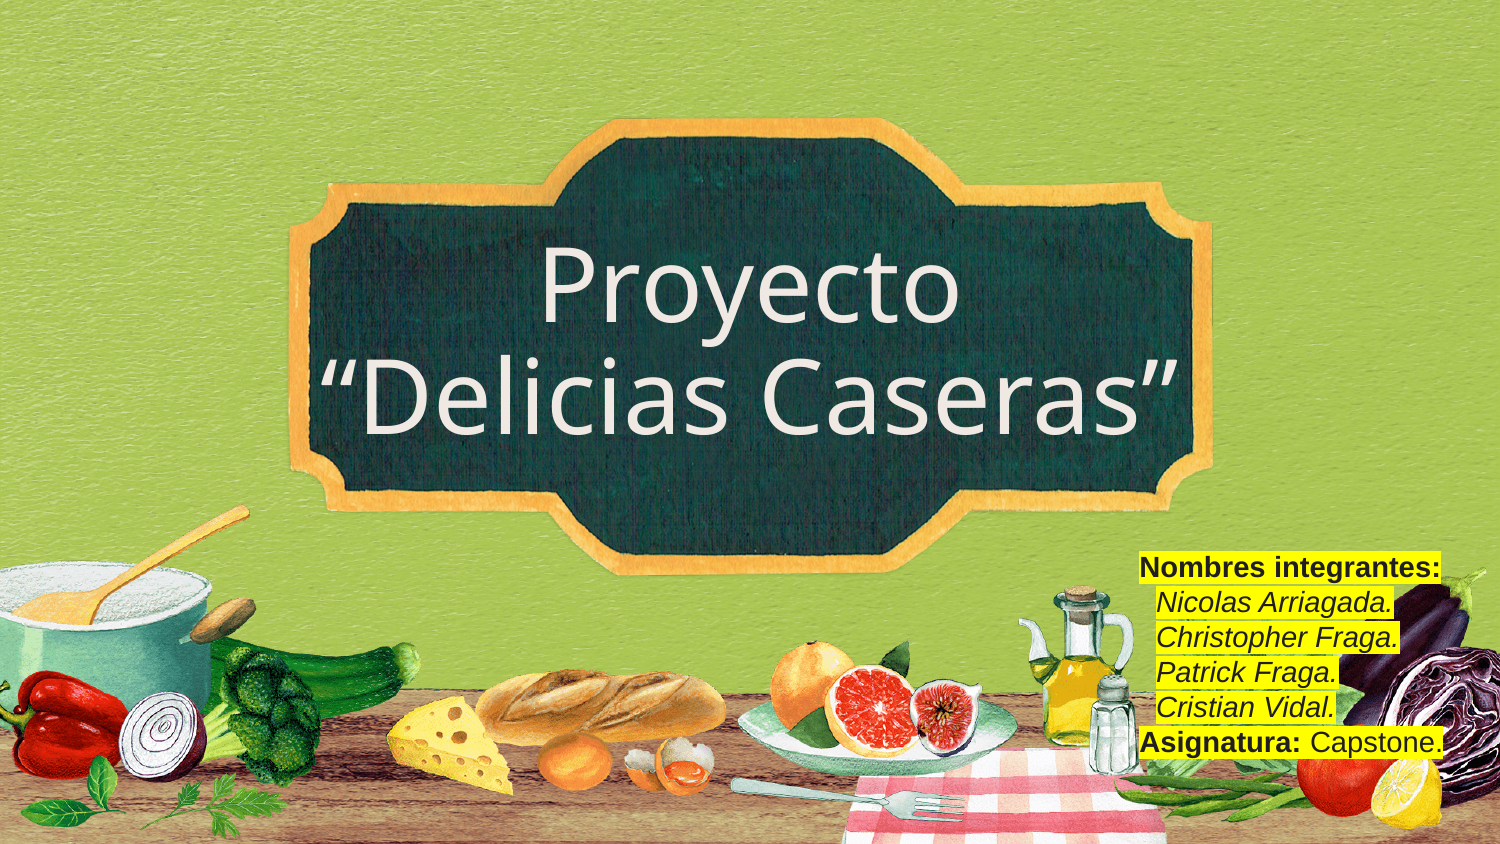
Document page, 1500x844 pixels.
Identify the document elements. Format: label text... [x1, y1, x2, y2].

picture [0, 0, 1500, 844]
title Proyecto “Delicias Caseras” [314, 202, 1186, 487]
text_box Nombres integrantes: Nicolas Arriagada. Christopher Fraga. Patrick Fraga. Cristian Vidal. Asignatura: Capstone. [1124, 541, 1463, 766]
